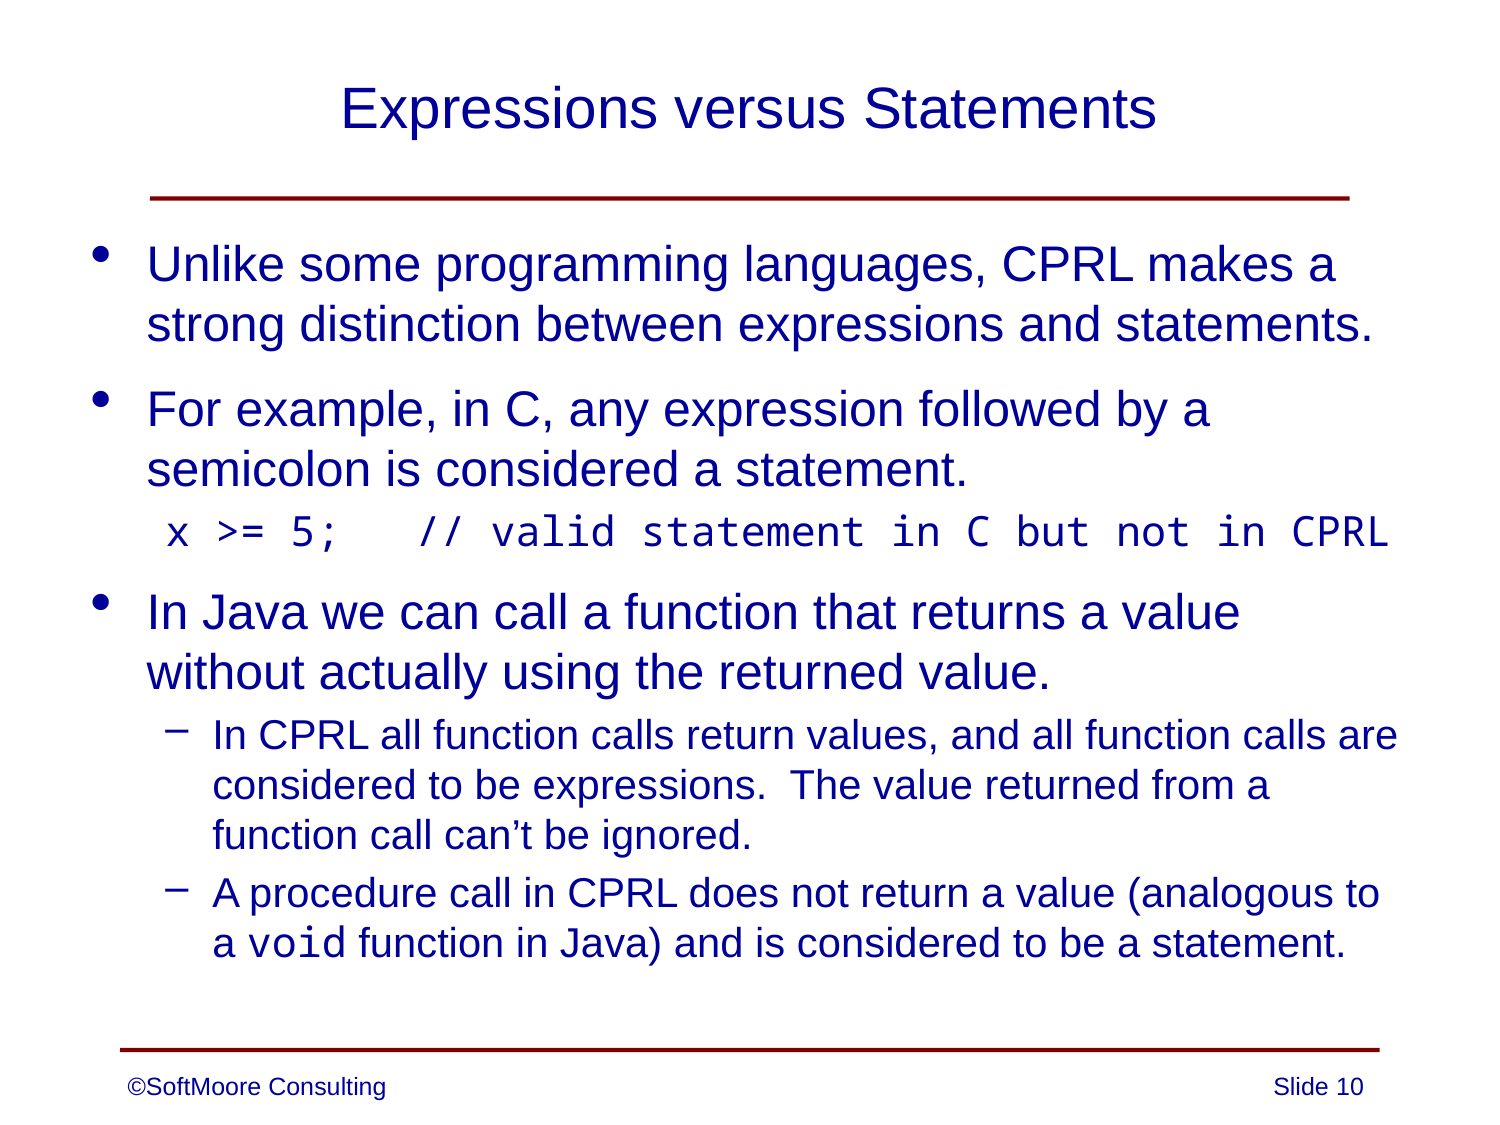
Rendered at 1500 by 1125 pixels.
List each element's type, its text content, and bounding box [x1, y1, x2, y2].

list Unlike some programming languages, CPRL makes a strong distinction between expressions and statements. For example, in C, any expression followed by a semicolon is considered a statement. x >= 5; // valid statement in C but not in CPRL In Java we can call a function that returns a value without actually using the returned value. In CPRL all function calls return values, and all function calls are considered to be expressions. The value returned from a function call can’t be ignored. A procedure call in CPRL does not return a value (analogous to a void function in Java) and is considered to be a statement. [74, 223, 1425, 1034]
footer ©SoftMoore Consulting [111, 1061, 563, 1109]
slide_number Slide 10 [1078, 1061, 1380, 1109]
title Expressions versus Statements [149, 22, 1350, 188]
